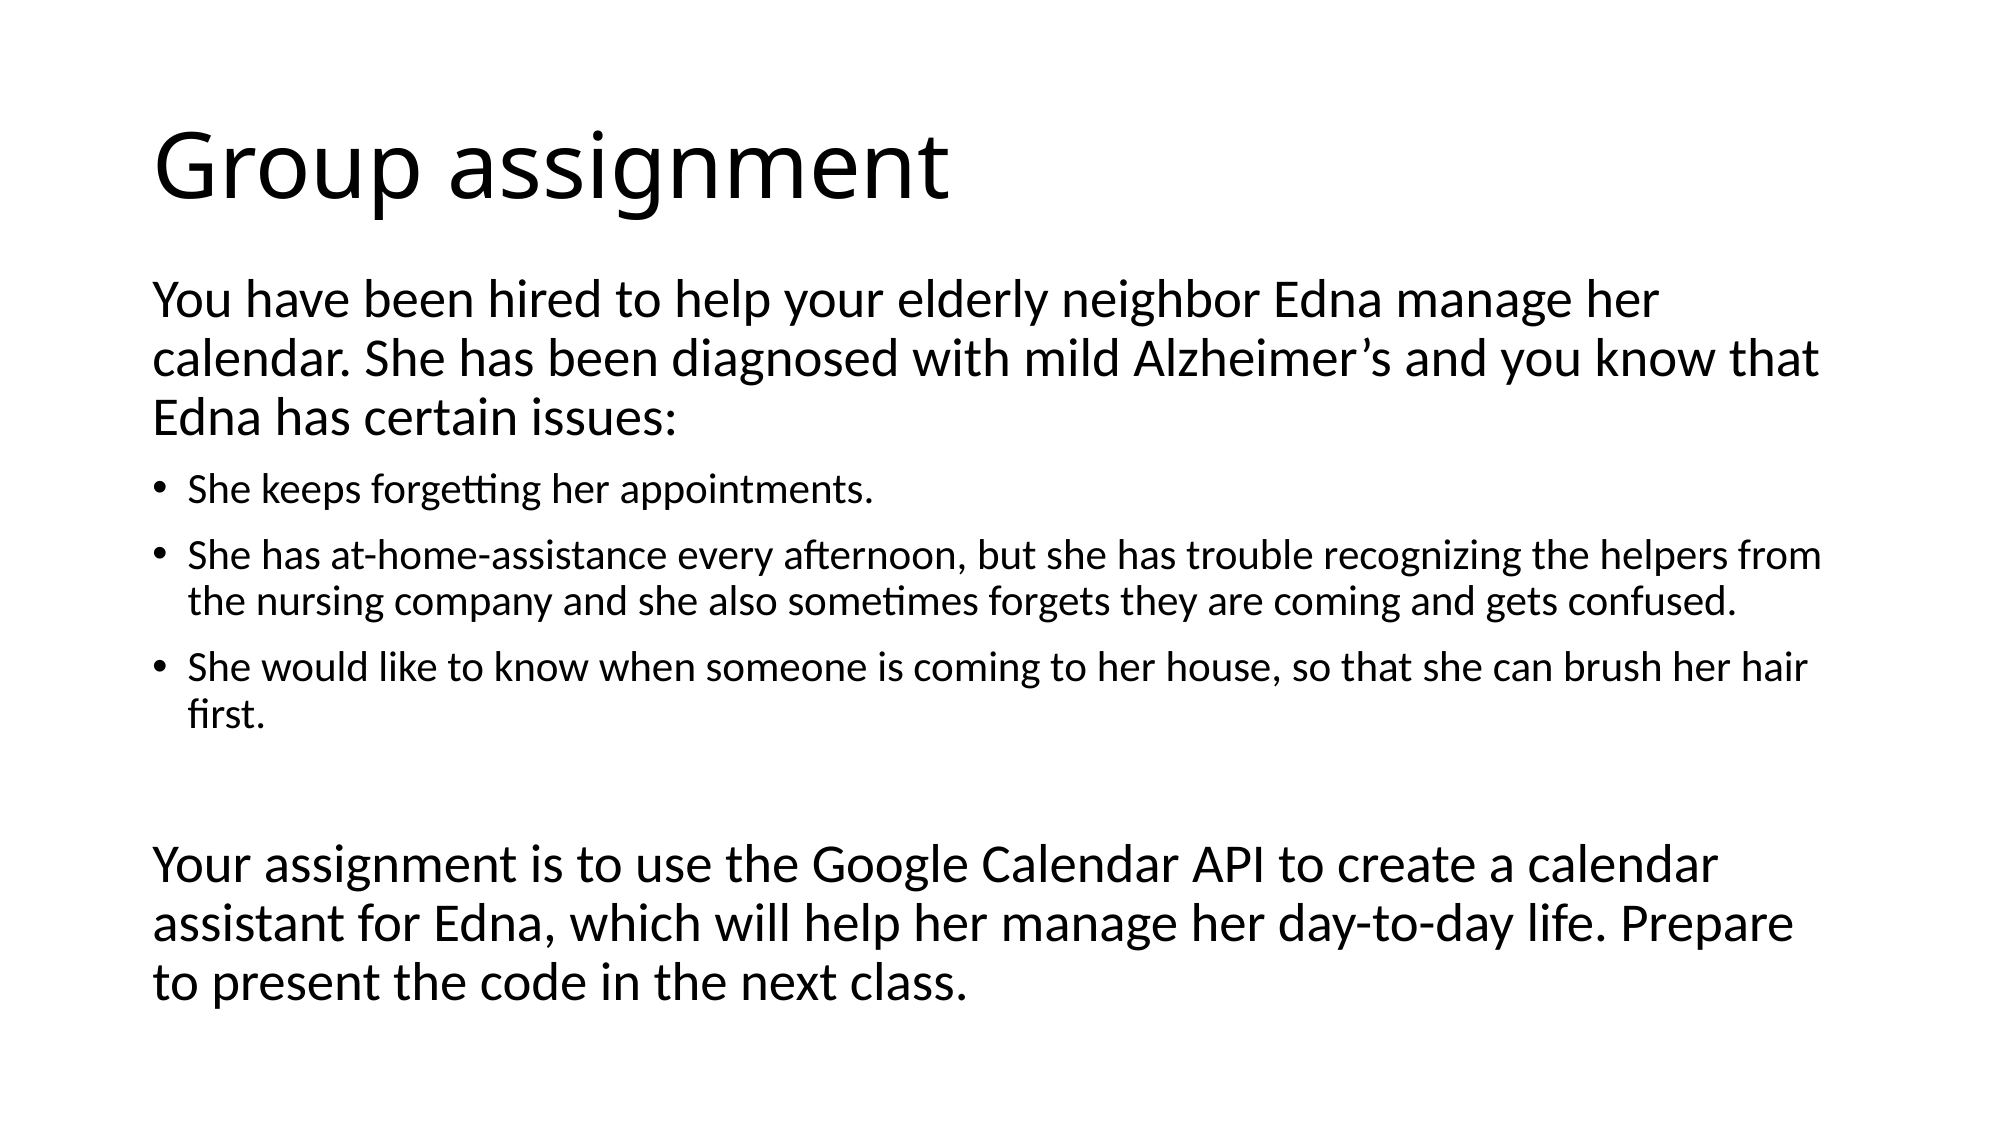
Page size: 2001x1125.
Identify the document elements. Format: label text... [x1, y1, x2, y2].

list You have been hired to help your elderly neighbor Edna manage her calendar. She has been diagnosed with mild Alzheimer’s and you know that Edna has certain issues: She keeps forgetting her appointments. She has at-home-assistance every afternoon, but she has trouble recognizing the helpers from the nursing company and she also sometimes forgets they are coming and gets confused. She would like to know when someone is coming to her house, so that she can brush her hair first. Your assignment is to use the Google Calendar API to create a calendar assistant for Edna, which will help her manage her day-to-day life. Prepare to present the code in the next class. [137, 262, 1863, 1066]
title Group assignment [137, 59, 1863, 262]
